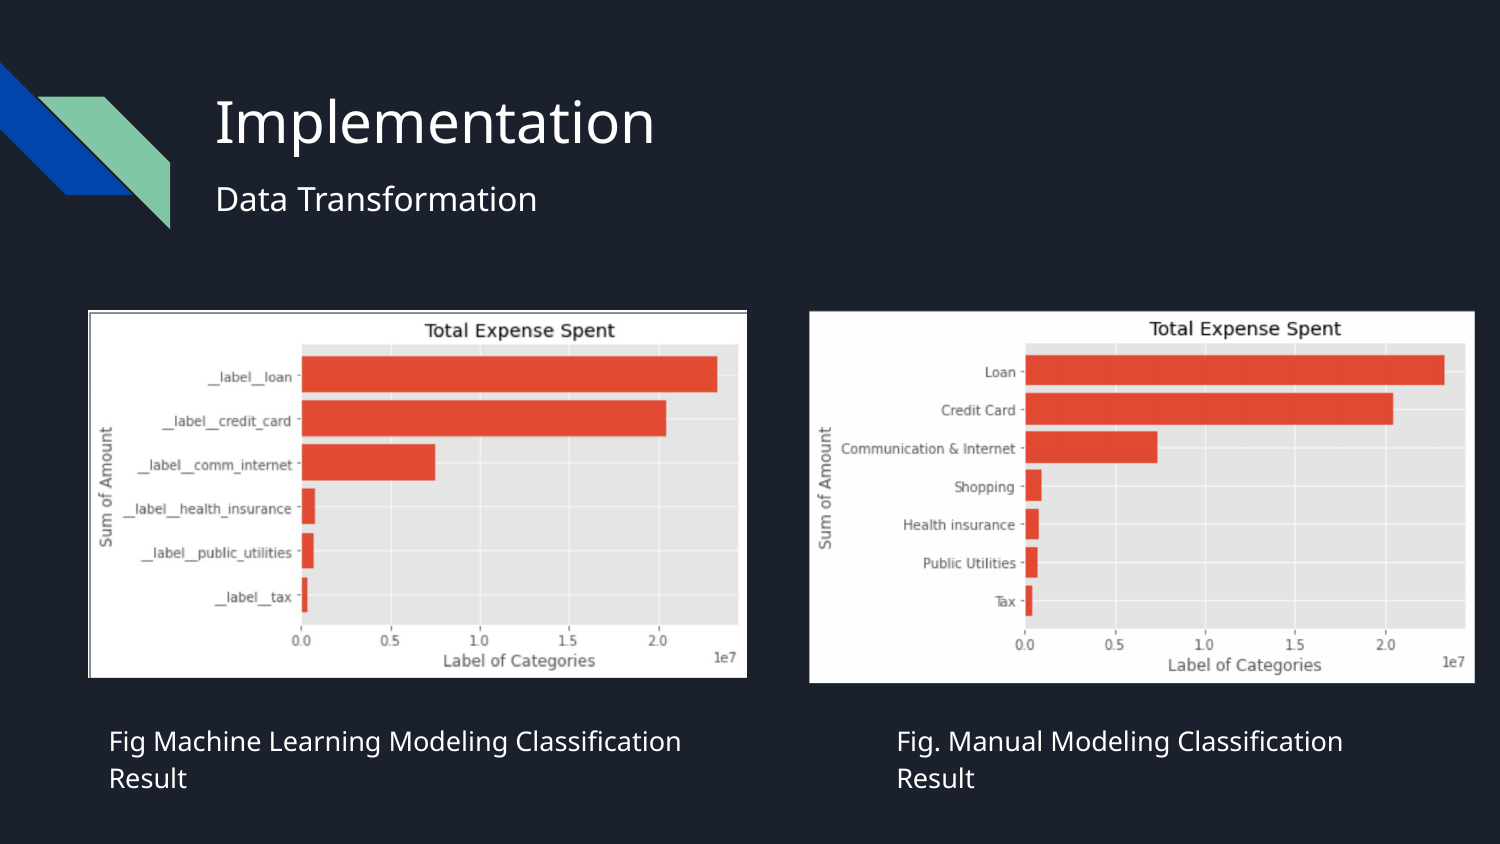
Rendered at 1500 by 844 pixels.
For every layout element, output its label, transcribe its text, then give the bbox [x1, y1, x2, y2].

picture [88, 310, 747, 679]
picture [809, 310, 1476, 686]
list Data Transformation [199, 157, 816, 252]
list Fig. Manual Modeling Classification Result [881, 704, 1423, 775]
list Fig Machine Learning Modeling Classification Result [93, 704, 752, 799]
title Implementation [199, 70, 698, 157]
